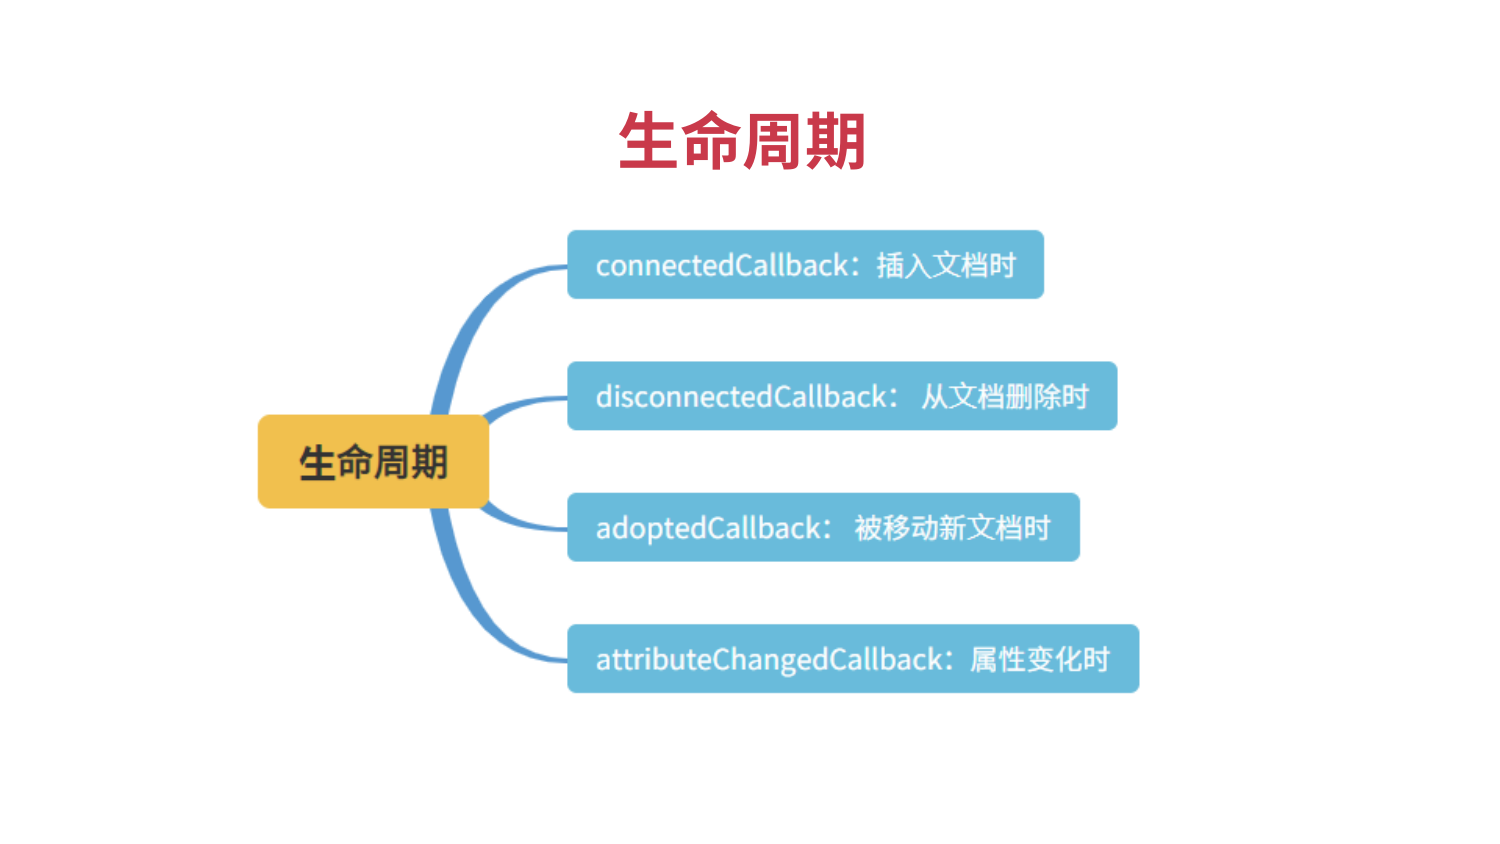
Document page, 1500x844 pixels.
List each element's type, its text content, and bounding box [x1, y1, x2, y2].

picture [230, 185, 1307, 784]
text_box 生命周期 [602, 94, 898, 185]
